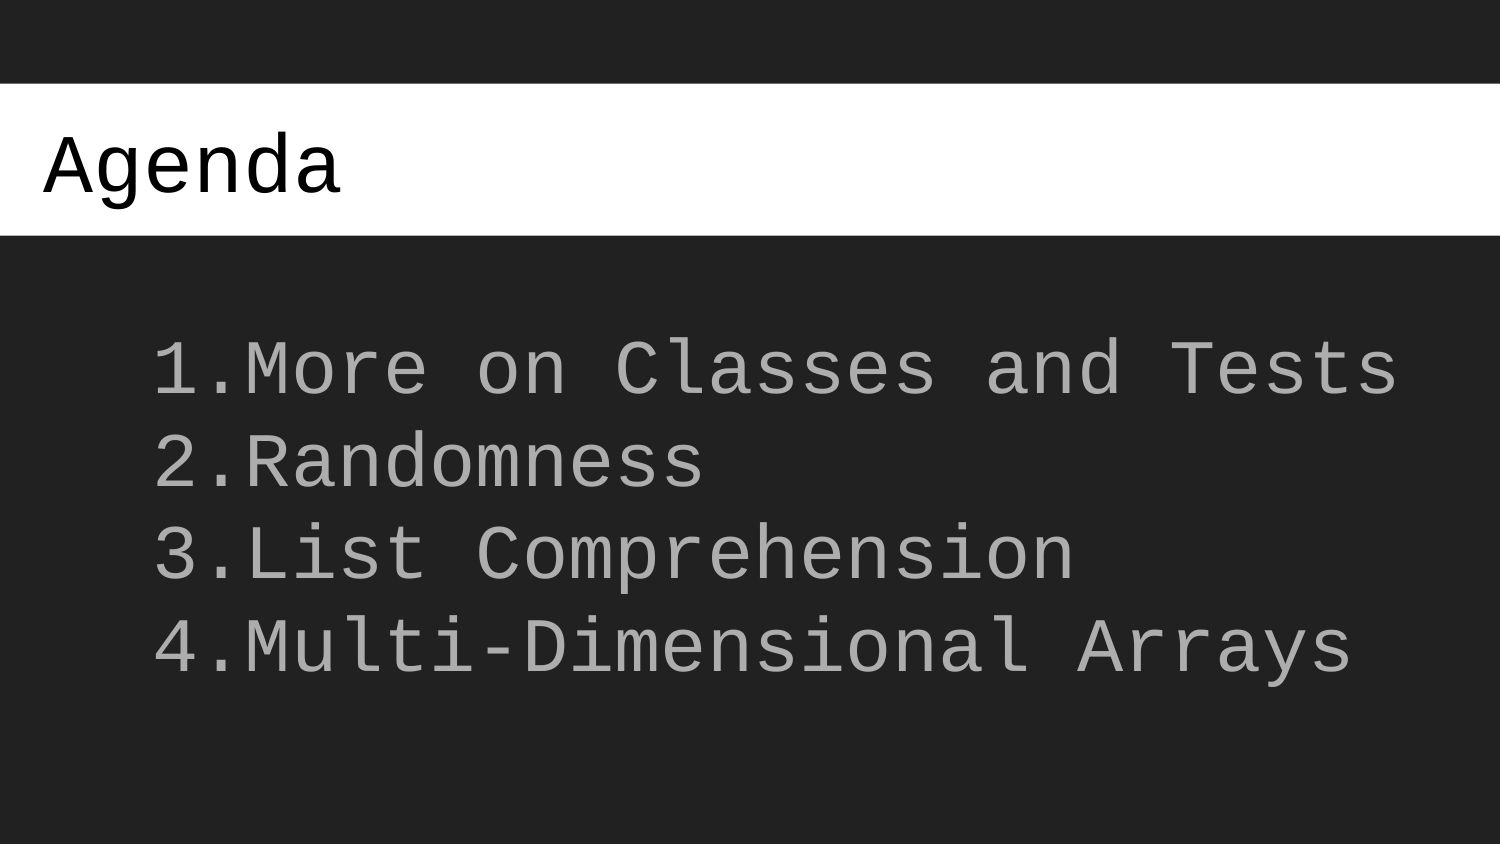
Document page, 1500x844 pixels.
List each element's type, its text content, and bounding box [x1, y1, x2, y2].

title Agenda [0, 83, 1500, 236]
subtitle More on Classes and Tests Randomness List Comprehension Multi-Dimensional Arrays [137, 301, 1500, 825]
